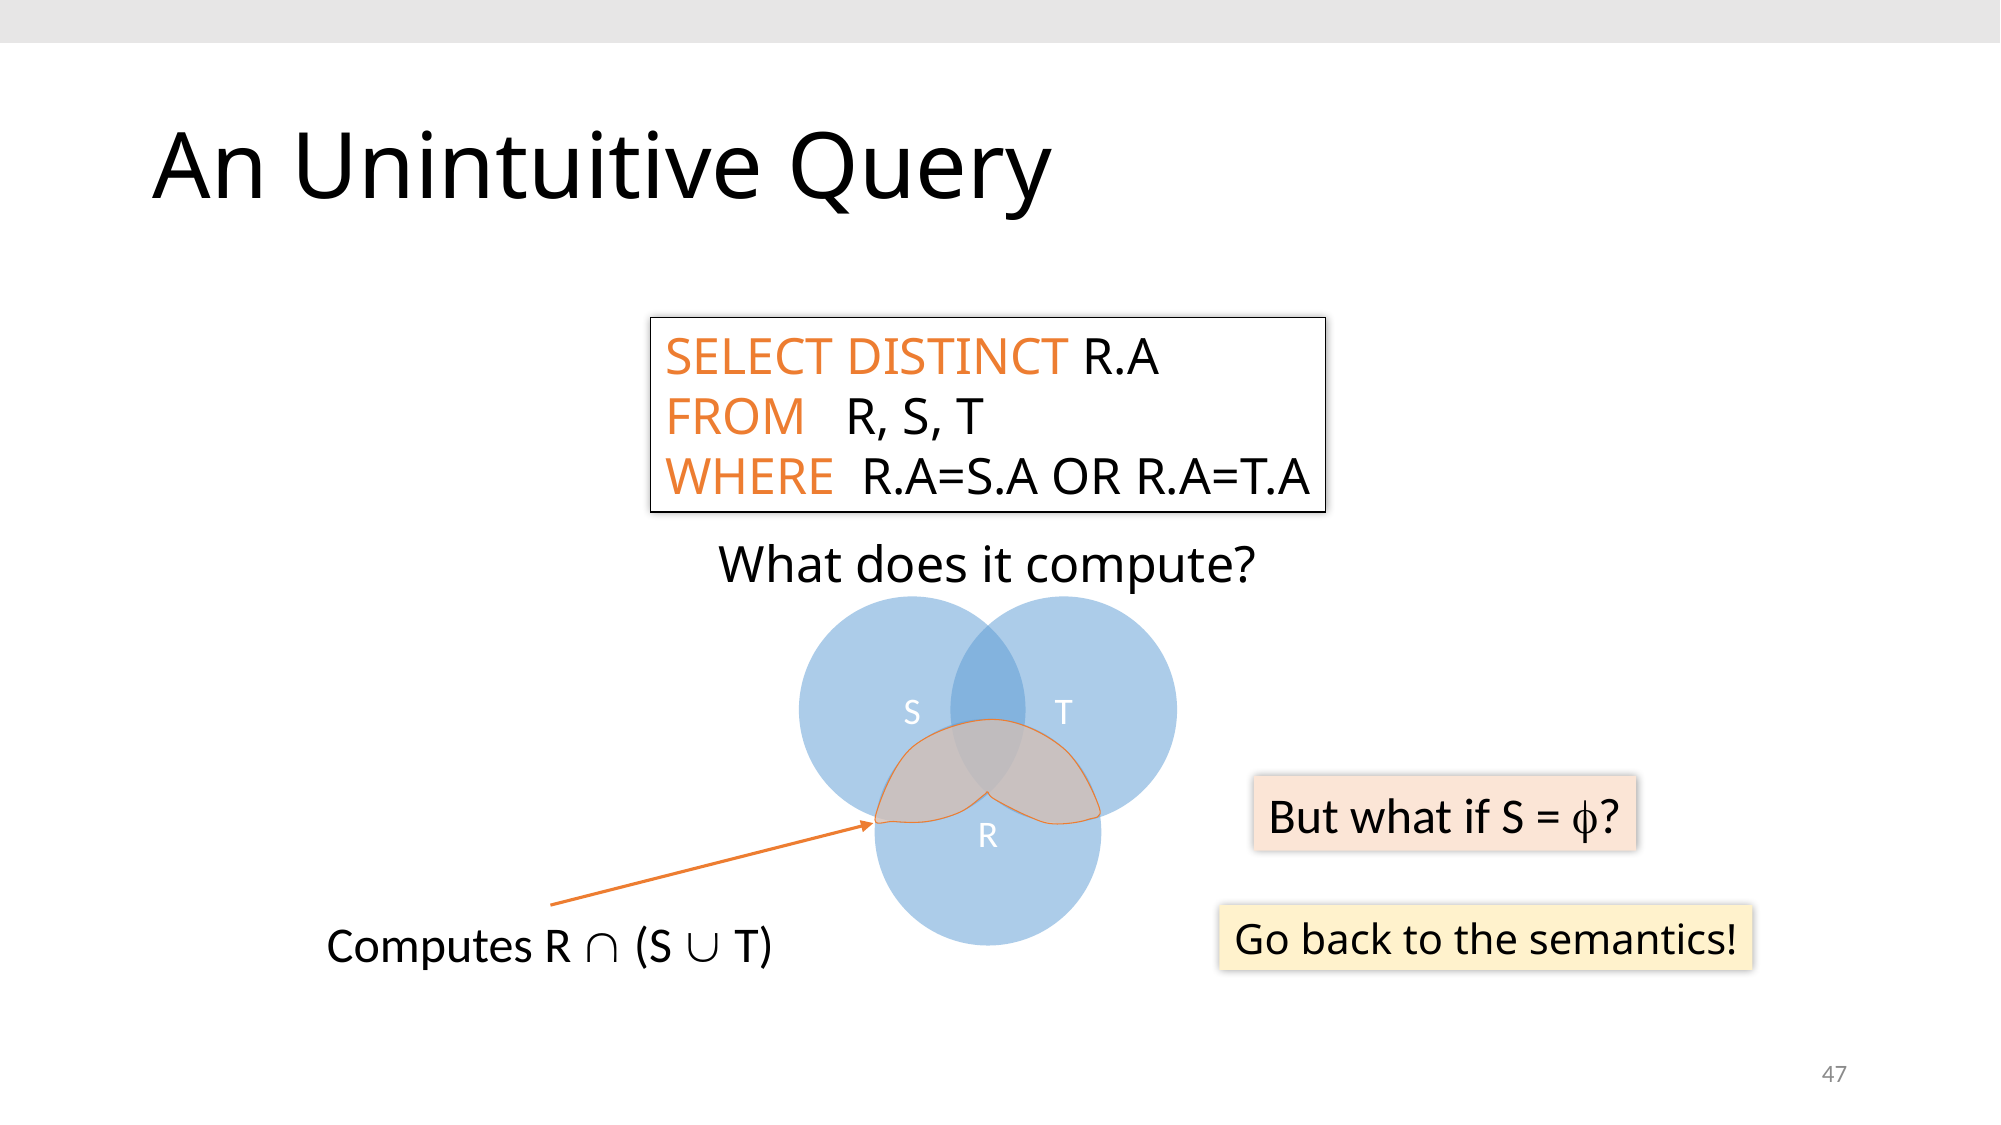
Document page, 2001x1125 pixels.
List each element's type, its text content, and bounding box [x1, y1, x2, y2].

text_box What does it compute? [704, 525, 1272, 601]
text_box [874, 718, 1101, 825]
text_box [0, 0, 2000, 44]
text_box But what if S = f? [1253, 775, 1637, 851]
title An Unintuitive Query [137, 59, 1863, 278]
slide_number 47 [1412, 1042, 1863, 1103]
text_box SELECT DISTINCT R.A FROM R, S, T WHERE R.A=S.A OR R.A=T.A [650, 317, 1326, 513]
text_box Computes R Ç (S È T) [312, 905, 789, 980]
text_box R [874, 794, 1103, 947]
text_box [550, 823, 874, 906]
text_box S [797, 601, 988, 818]
text_box T [949, 601, 1179, 818]
text_box Go back to the semantics! [1219, 905, 1753, 970]
